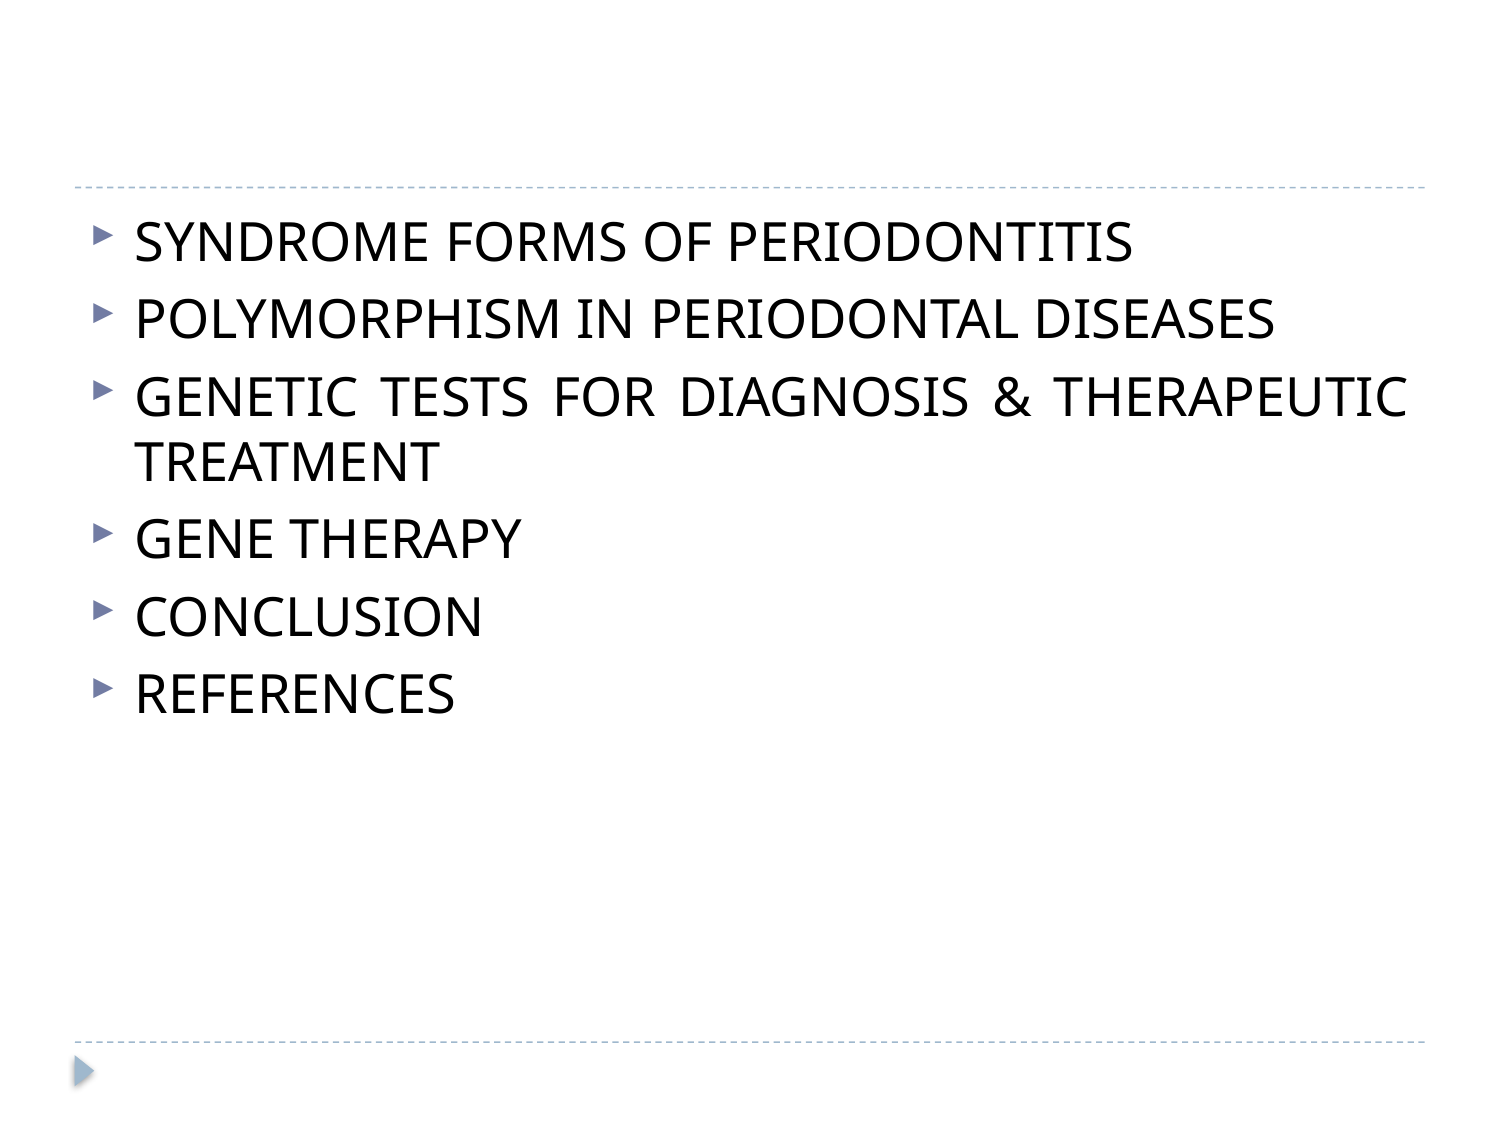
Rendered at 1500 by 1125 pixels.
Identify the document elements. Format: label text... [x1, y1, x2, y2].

list SYNDROME FORMS OF PERIODONTITIS POLYMORPHISM IN PERIODONTAL DISEASES GENETIC TESTS FOR DIAGNOSIS & THERAPEUTIC TREATMENT GENE THERAPY CONCLUSION REFERENCES [75, 200, 1425, 1010]
